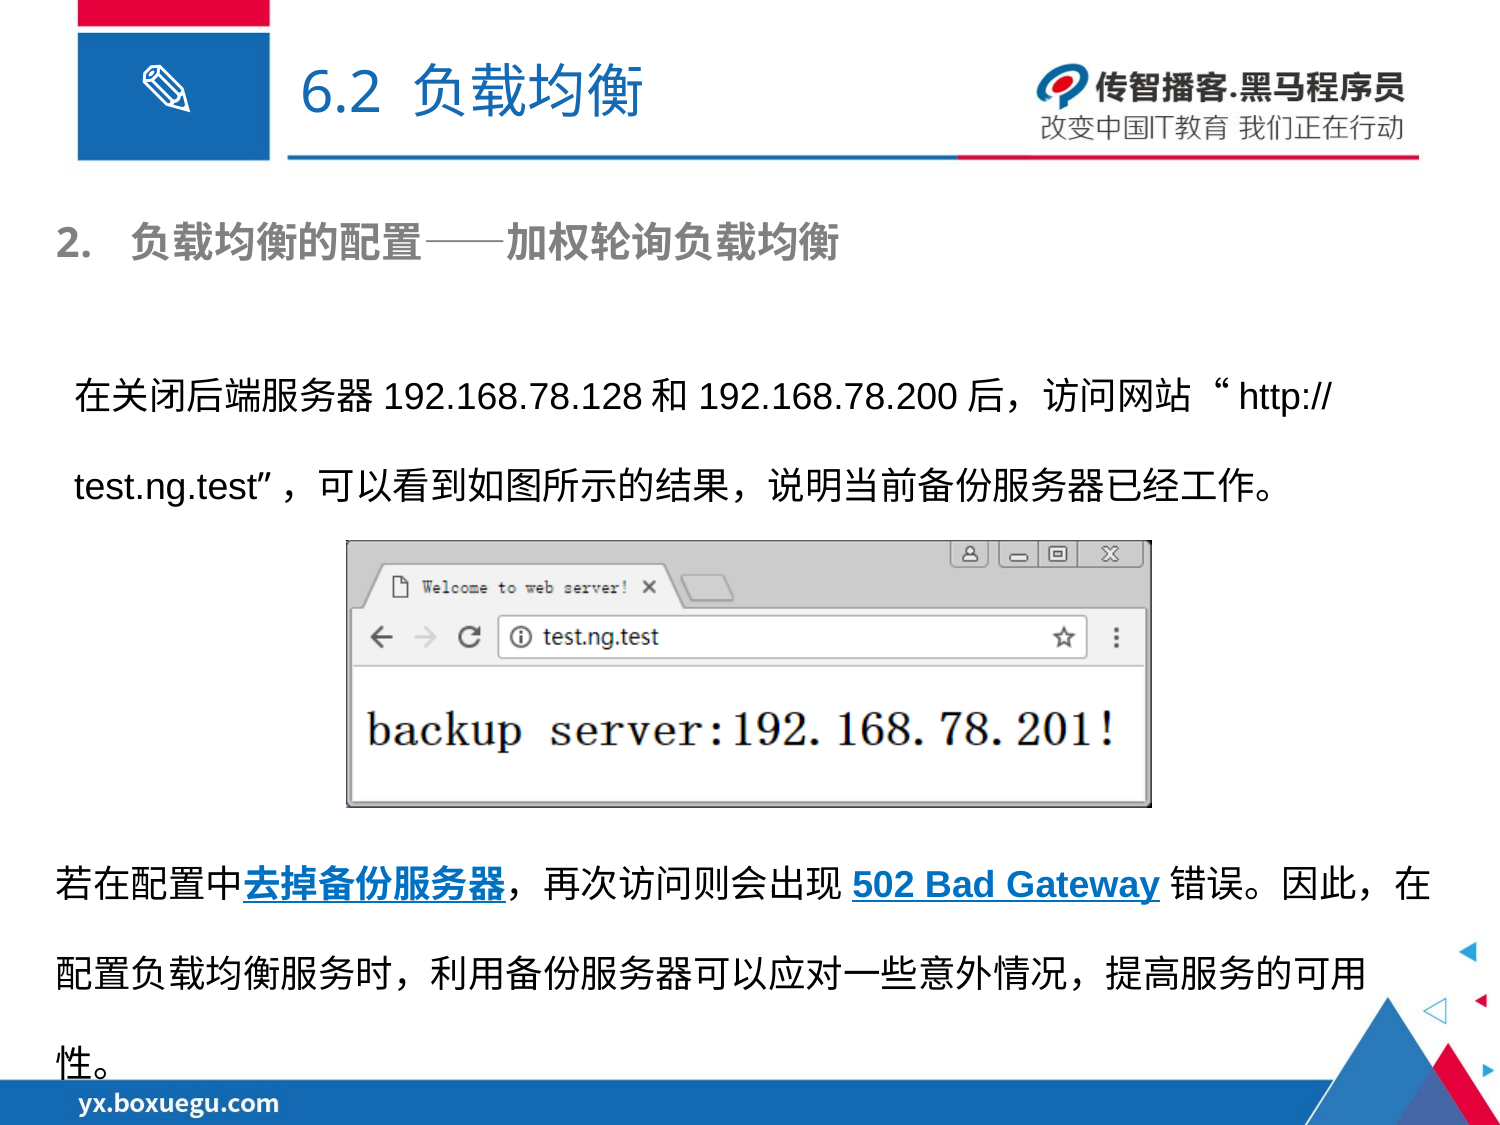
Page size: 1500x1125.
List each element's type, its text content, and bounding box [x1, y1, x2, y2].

picture [0, 1, 1500, 1125]
text_box 负载均衡的配置——加权轮询负载均衡 [41, 208, 1424, 274]
title 6.2 负载均衡 [285, 25, 1137, 153]
text_box 若在配置中去掉备份服务器，再次访问则会出现502 Bad Gateway错误。因此，在配置负载均衡服务时，利用备份服务器可以应对一些意外情况，提高服务的可用性。 [41, 807, 1456, 1093]
text_box 在关闭后端服务器192.168.78.128和192.168.78.200后，访问网站“http://test.ng.test”，可以看到如图所示的结果，说明当前备份服务器已经工作。 [59, 319, 1456, 515]
